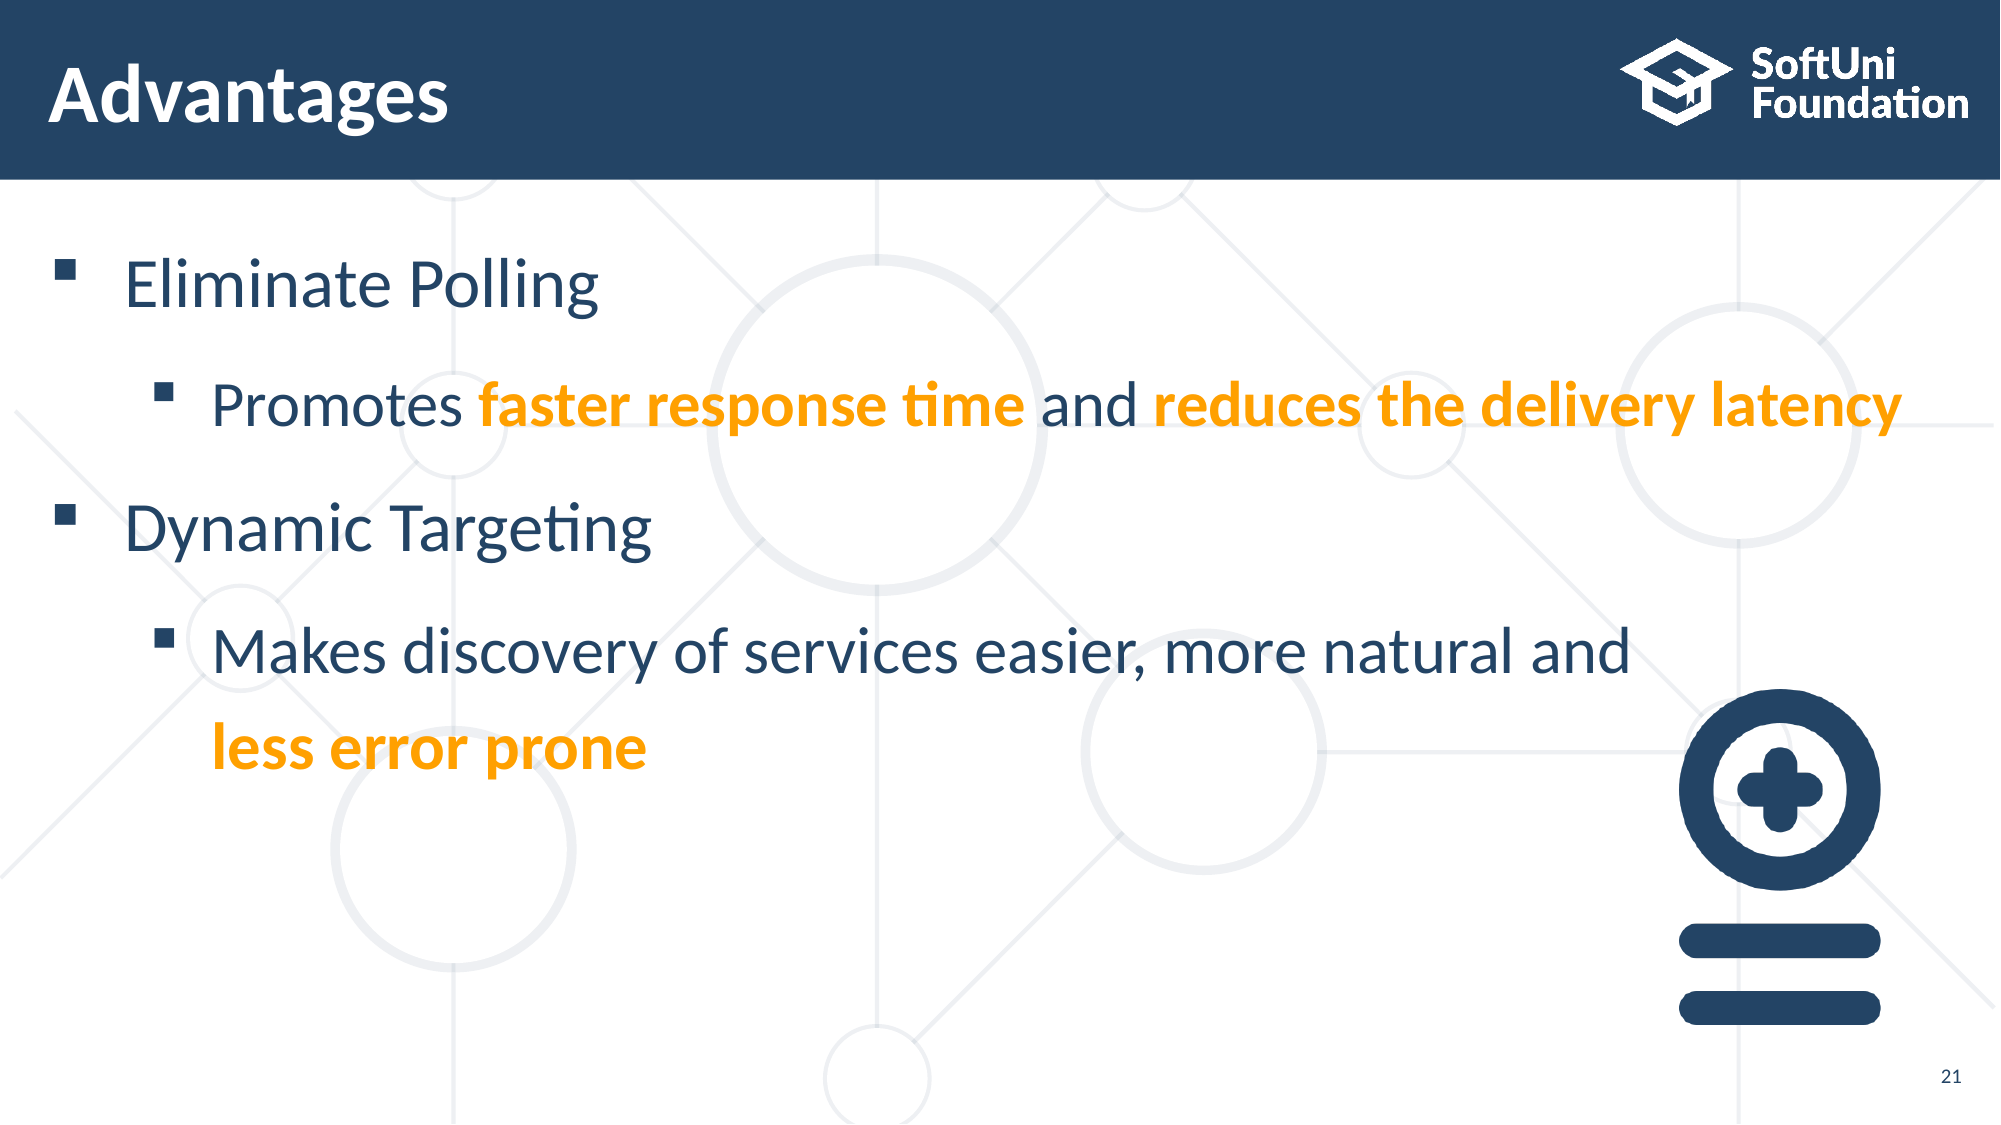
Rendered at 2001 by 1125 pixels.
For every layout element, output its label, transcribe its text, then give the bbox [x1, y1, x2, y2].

picture [1619, 38, 1968, 126]
text_box Eliminate Polling Promotes faster response time and reduces the delivery latency Dynamic Targeting Makes discovery of services easier, more natural and less error prone [31, 213, 1968, 1103]
title Advantages [31, 16, 1591, 162]
picture [1678, 638, 1898, 1075]
